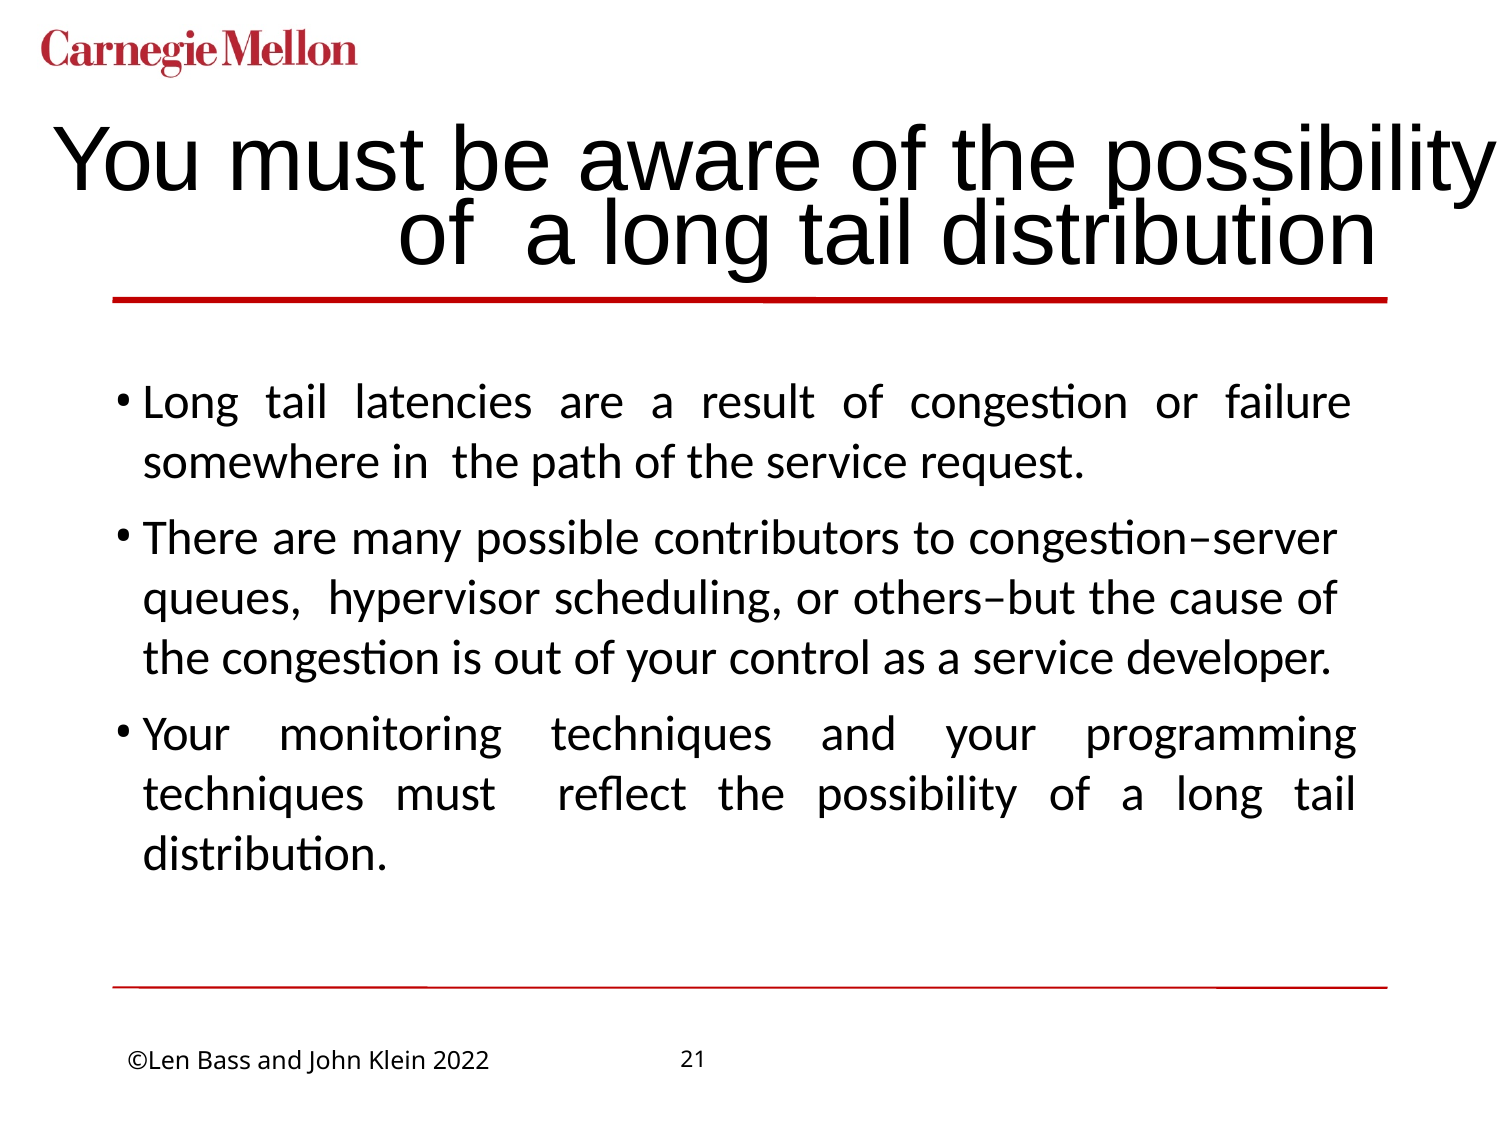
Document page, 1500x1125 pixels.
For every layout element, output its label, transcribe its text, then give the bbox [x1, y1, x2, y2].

text_box Long tail latencies are a result of congestion or failure somewhere in the path of the service request. There are many possible contributors to congestion–server queues, hypervisor scheduling, or others–but the cause of the congestion is out of your control as a service developer. Your monitoring techniques and your programming techniques must reflect the possibility of a long tail distribution. [112, 361, 1357, 881]
picture [37, 24, 361, 79]
title You must be aware of the possibility of a long tail distribution [24, 103, 1500, 303]
